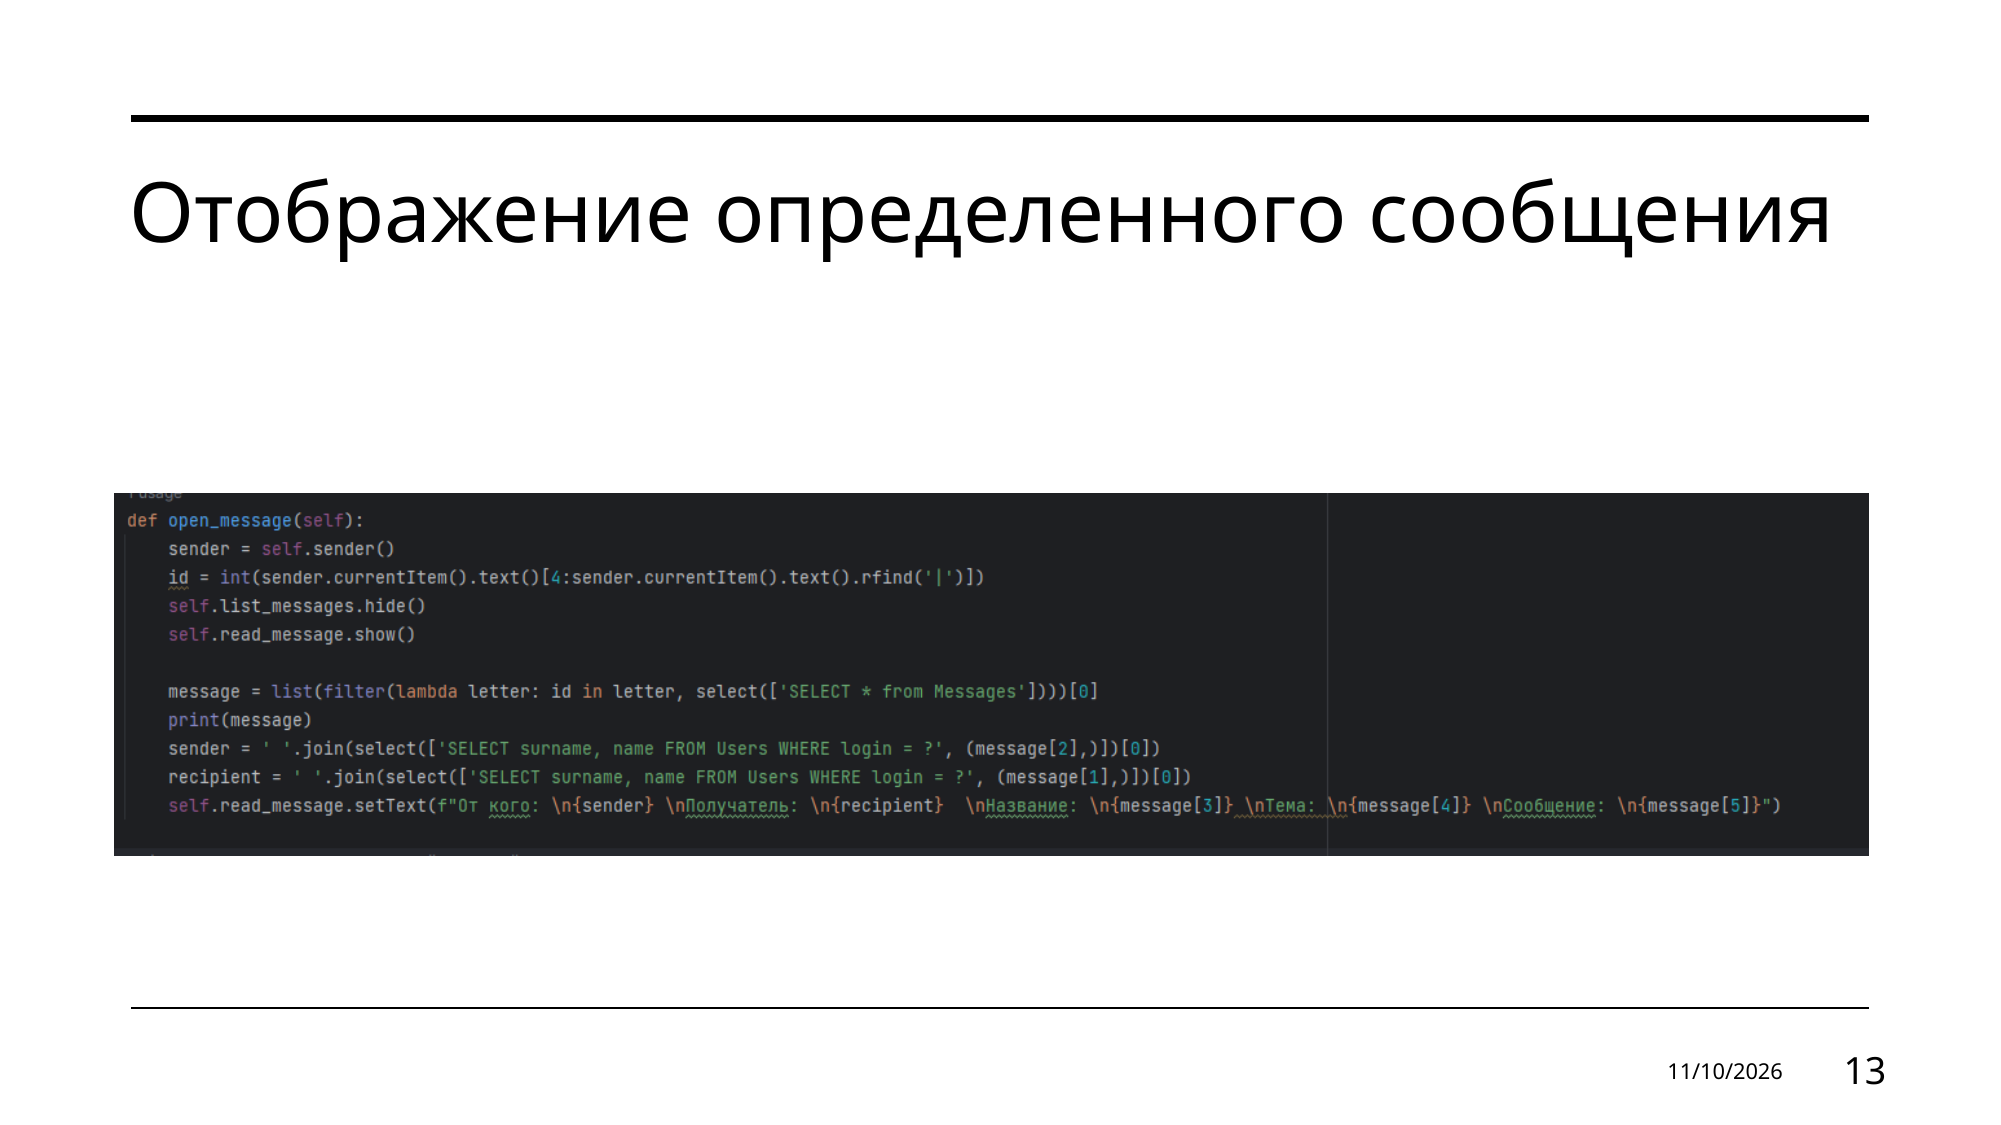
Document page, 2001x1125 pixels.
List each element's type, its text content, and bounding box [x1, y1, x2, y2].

title Отображение определенного сообщения [114, 151, 1869, 377]
slide_number 13 [1791, 1042, 1902, 1103]
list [114, 493, 1869, 856]
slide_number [1372, 1042, 1791, 1103]
